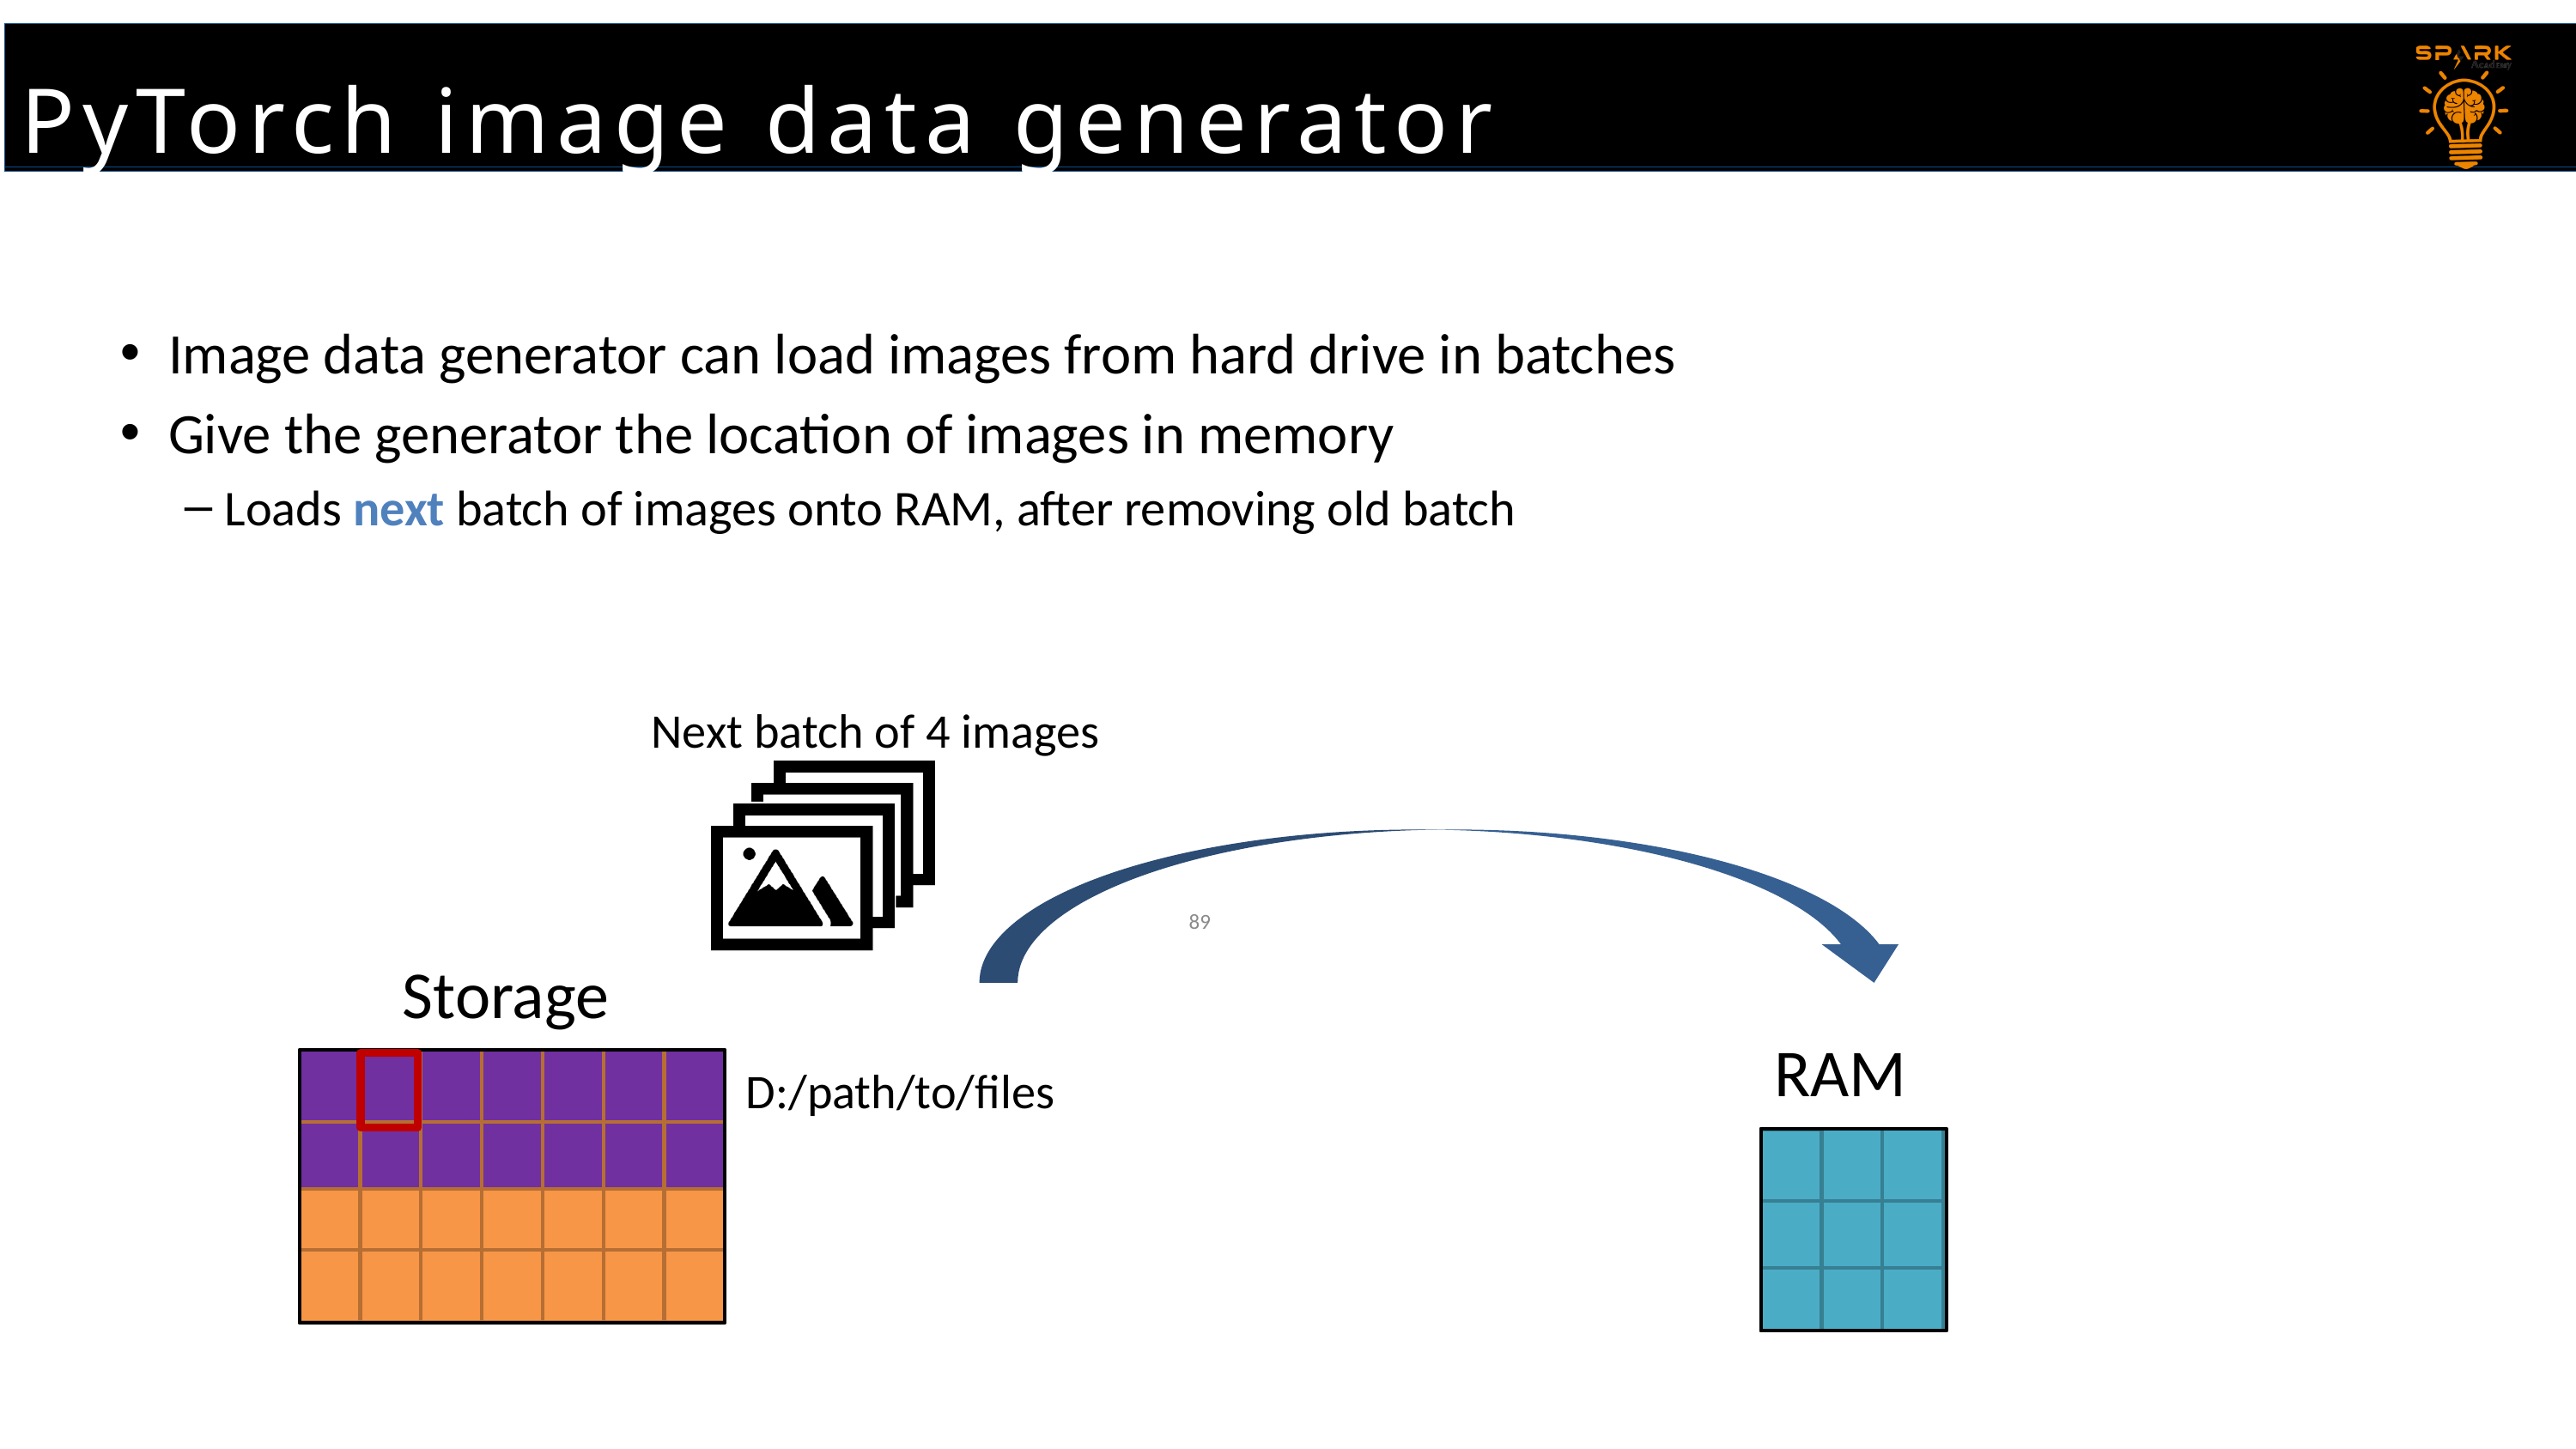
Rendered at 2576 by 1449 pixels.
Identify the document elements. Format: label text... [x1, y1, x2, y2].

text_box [631, 689, 1265, 971]
text_box [977, 977, 1020, 985]
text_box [1688, 1023, 1993, 1331]
text_box D:/path/to/files [729, 1050, 1307, 1128]
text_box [4, 23, 2576, 172]
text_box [293, 944, 726, 1324]
text_box [1267, 828, 1900, 985]
list Image data generator can load images from hard drive in batches Give the generator the location of images in memory Loads next batch of images onto RAM, after removing old batch [100, 306, 2475, 1399]
